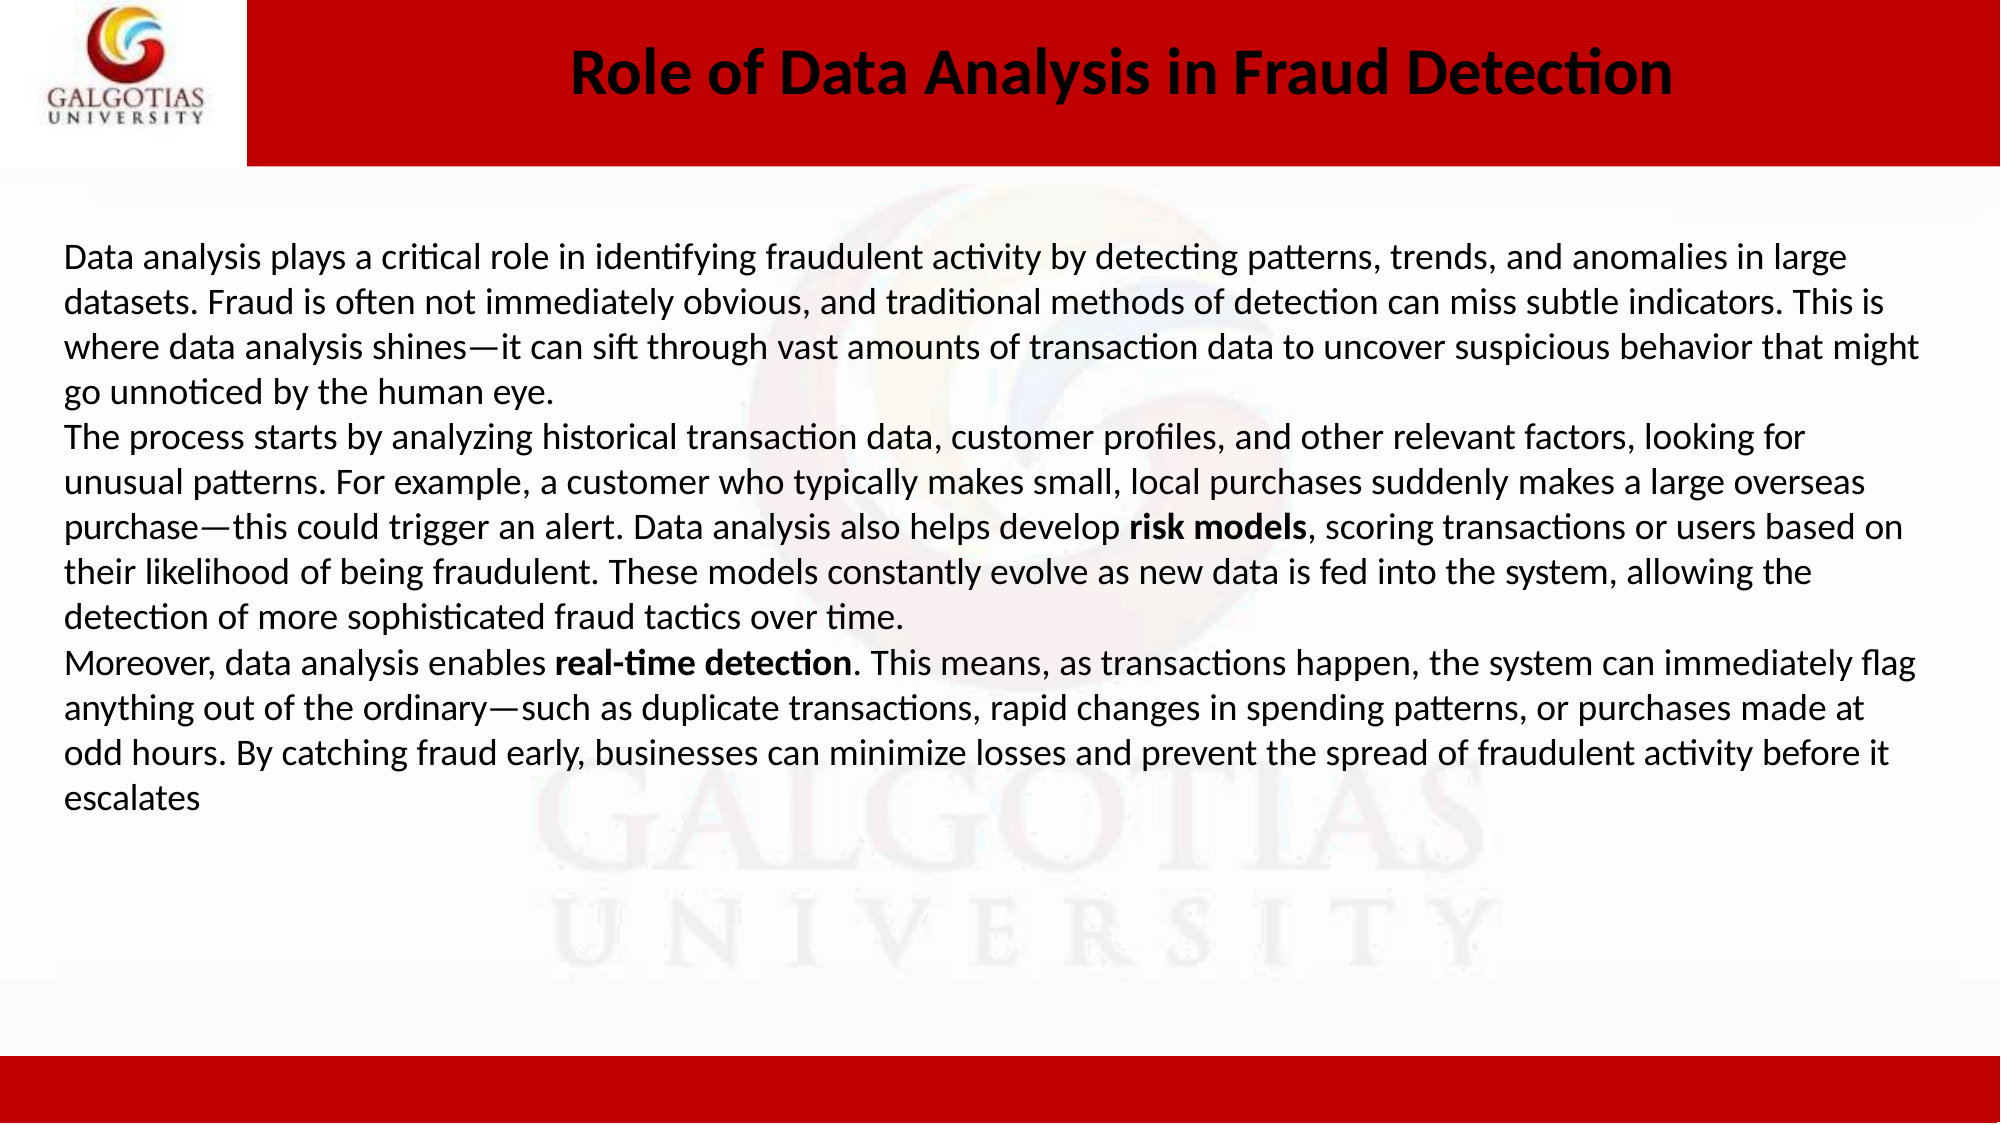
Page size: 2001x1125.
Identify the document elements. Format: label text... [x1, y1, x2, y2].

picture [0, 0, 2001, 1125]
title Role of Data Analysis in Fraud Detection [3, 0, 1998, 216]
list Data analysis plays a critical role in identifying fraudulent activity by detecting patterns, trends, and anomalies in large datasets. Fraud is often not immediately obvious, and traditional methods of detection can miss subtle indicators. This is where data analysis shines—it can sift through vast amounts of transaction data to uncover suspicious behavior that might go unnoticed by the human eye. The process starts by analyzing historical transaction data, customer profiles, and other relevant factors, looking for unusual patterns. For example, a customer who typically makes small, local purchases suddenly makes a large overseas purchase—this could trigger an alert. Data analysis also helps develop risk models, scoring transactions or users based on their likelihood of being fraudulent. These models constantly evolve as new data is fed into the system, allowing the detection of more sophisticated fraud tactics over time. Moreover, data analysis enables real-time detection. This means, as transactions happen, the system can immediately flag anything out of the ordinary—such as duplicate transactions, rapid changes in spending patterns, or purchases made at odd hours. By catching fraud early, businesses can minimize losses and prevent the spread of fraudulent activity before it escalates [61, 230, 1929, 870]
text_box [0, 1056, 2000, 1123]
